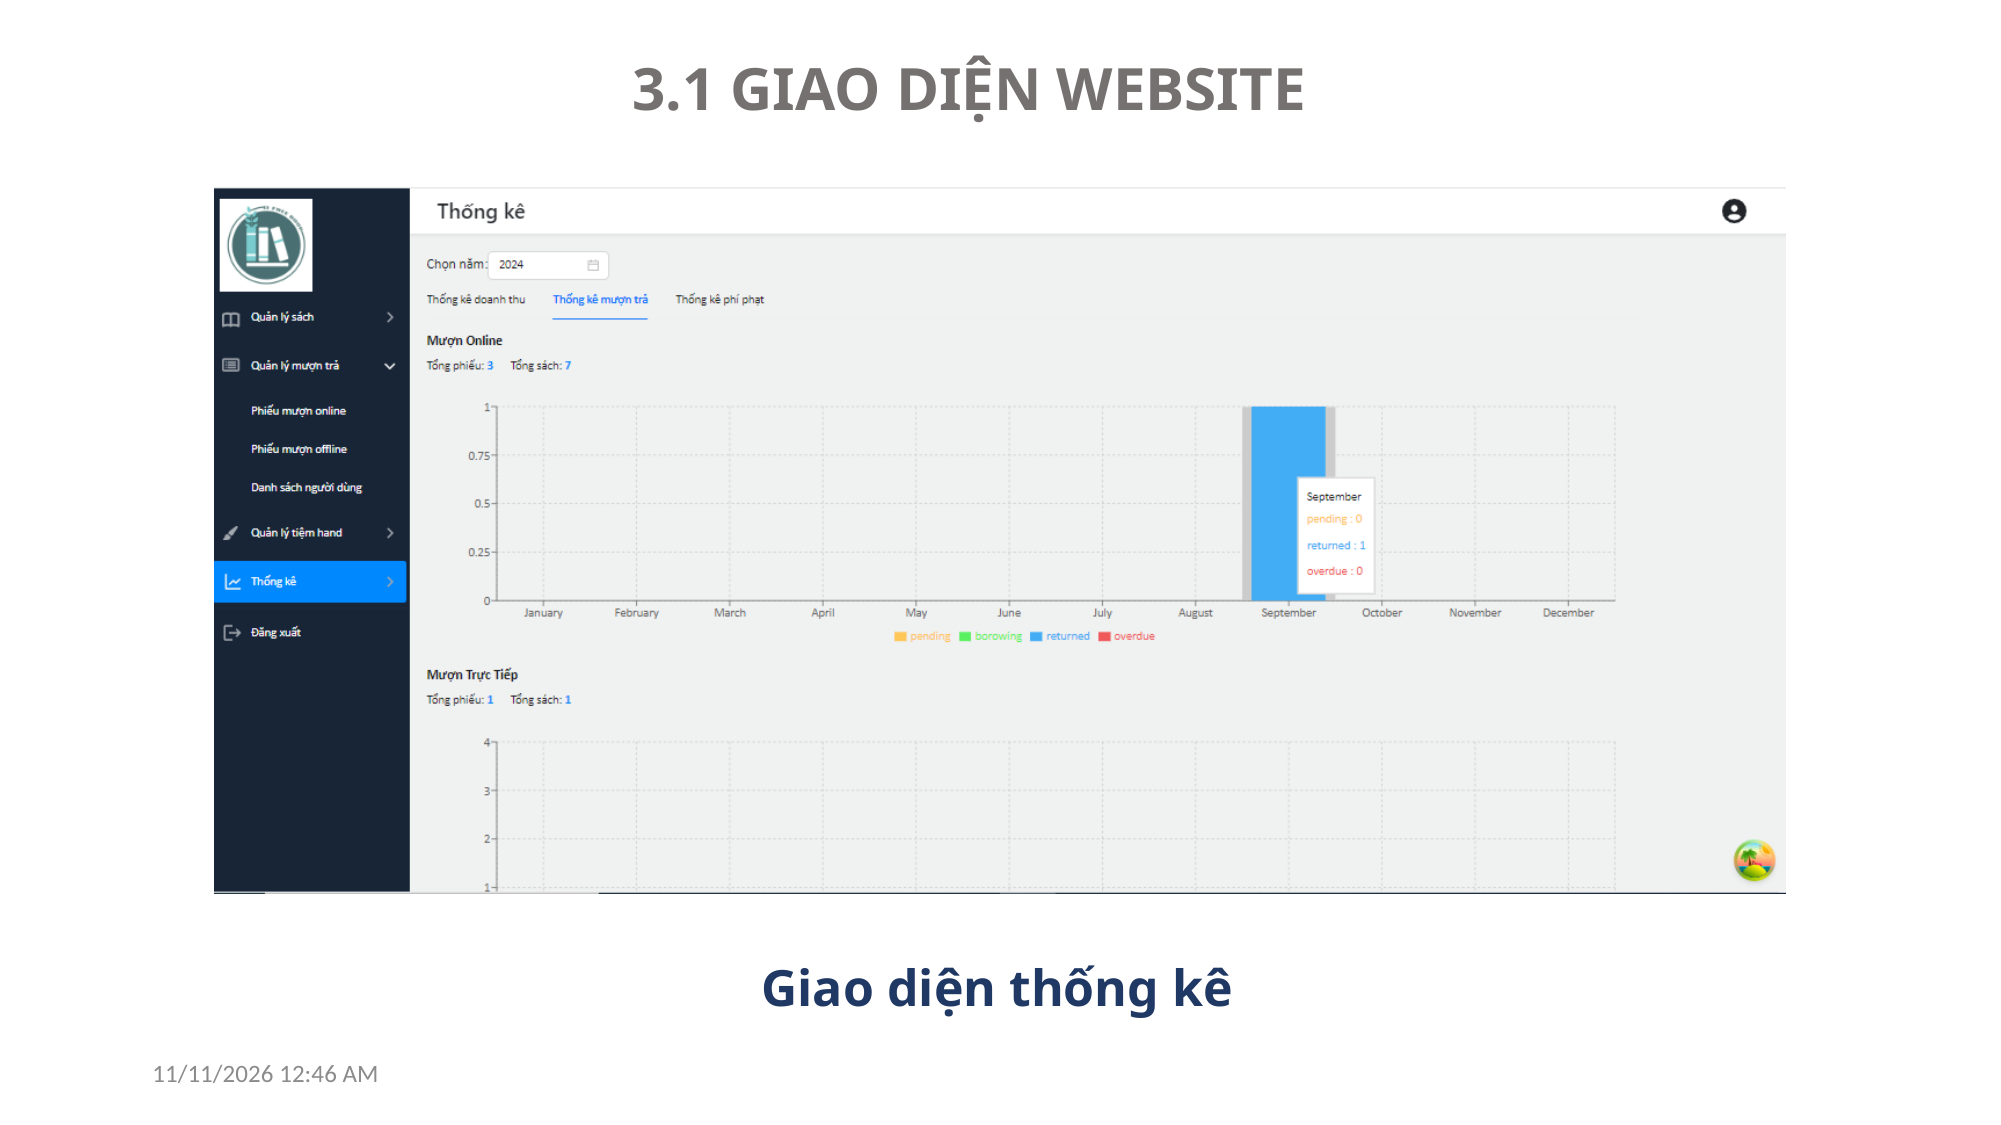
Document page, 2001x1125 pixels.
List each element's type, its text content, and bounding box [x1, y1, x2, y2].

text_box 3.1 GIAO DIỆN WEBSITE [74, 44, 1865, 130]
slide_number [137, 1042, 588, 1103]
text_box Giao diện thống kê [746, 948, 1254, 1024]
picture [214, 185, 1786, 894]
